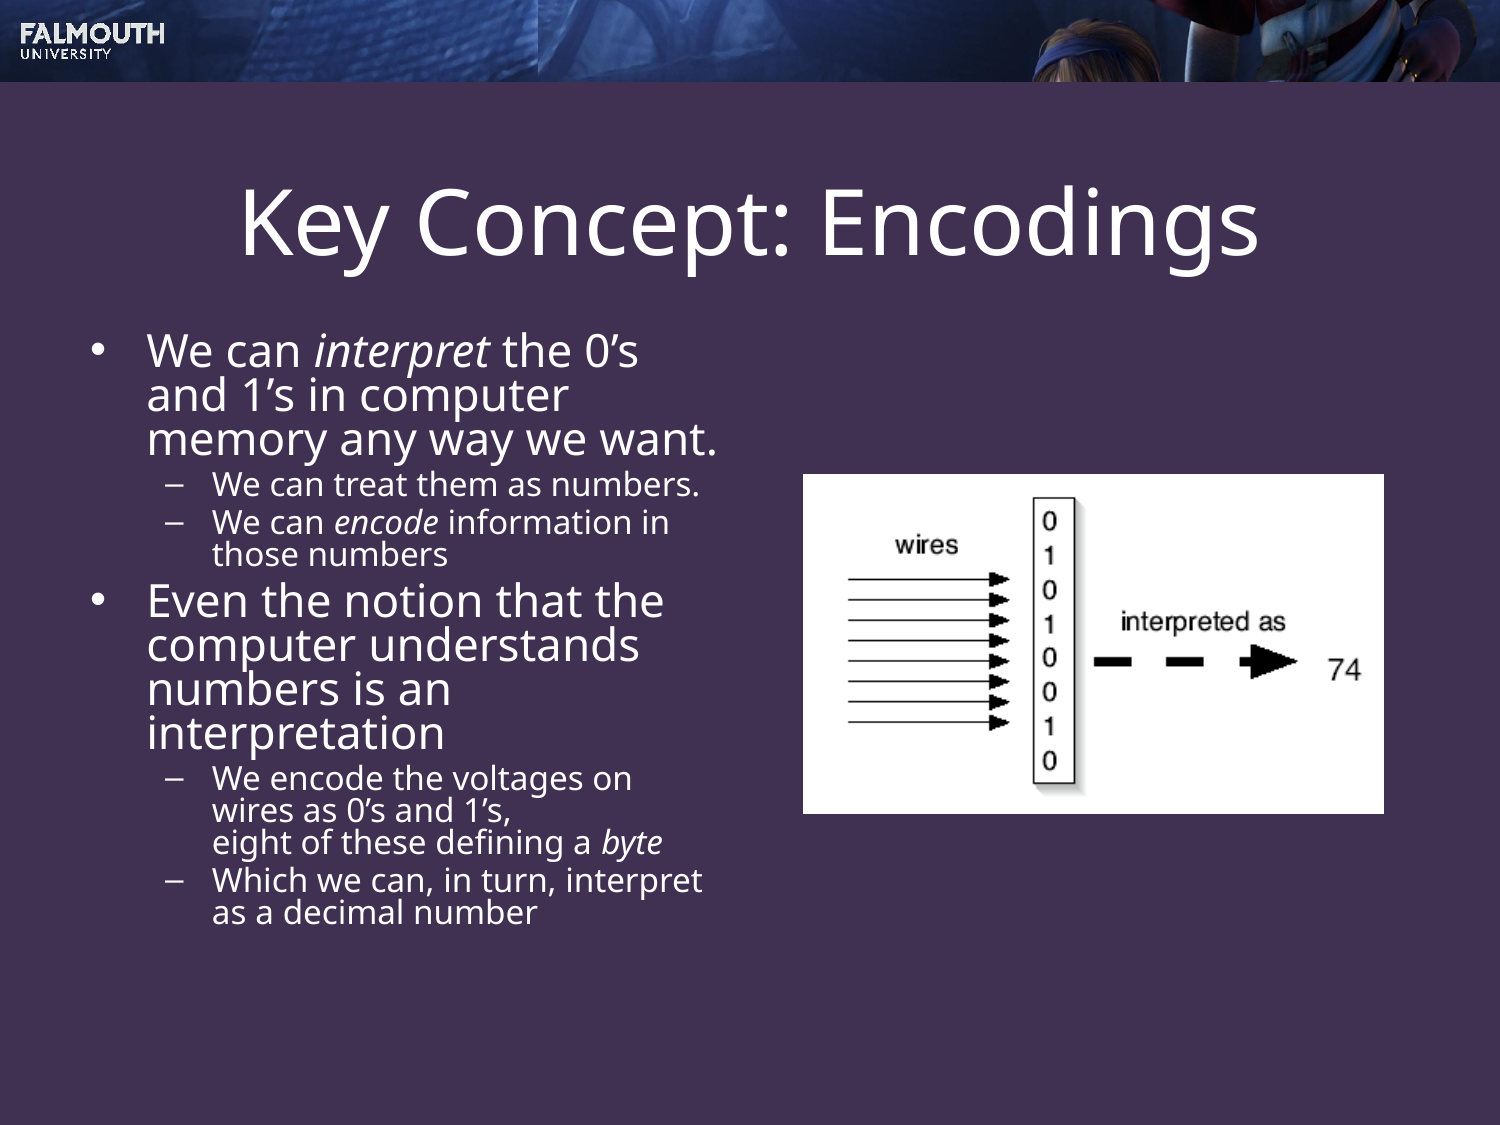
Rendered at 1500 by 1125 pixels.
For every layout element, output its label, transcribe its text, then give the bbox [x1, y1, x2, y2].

title Key Concept: Encodings [75, 125, 1425, 313]
list We can interpret the 0’s and 1’s in computer memory any way we want. We can treat them as numbers. We can encode information in those numbers Even the notion that the computer understands numbers is an interpretation We encode the voltages on wires as 0’s and 1’s, eight of these defining a byte Which we can, in turn, interpret as a decimal number [75, 324, 738, 963]
picture [0, 0, 1500, 82]
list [803, 473, 1384, 814]
